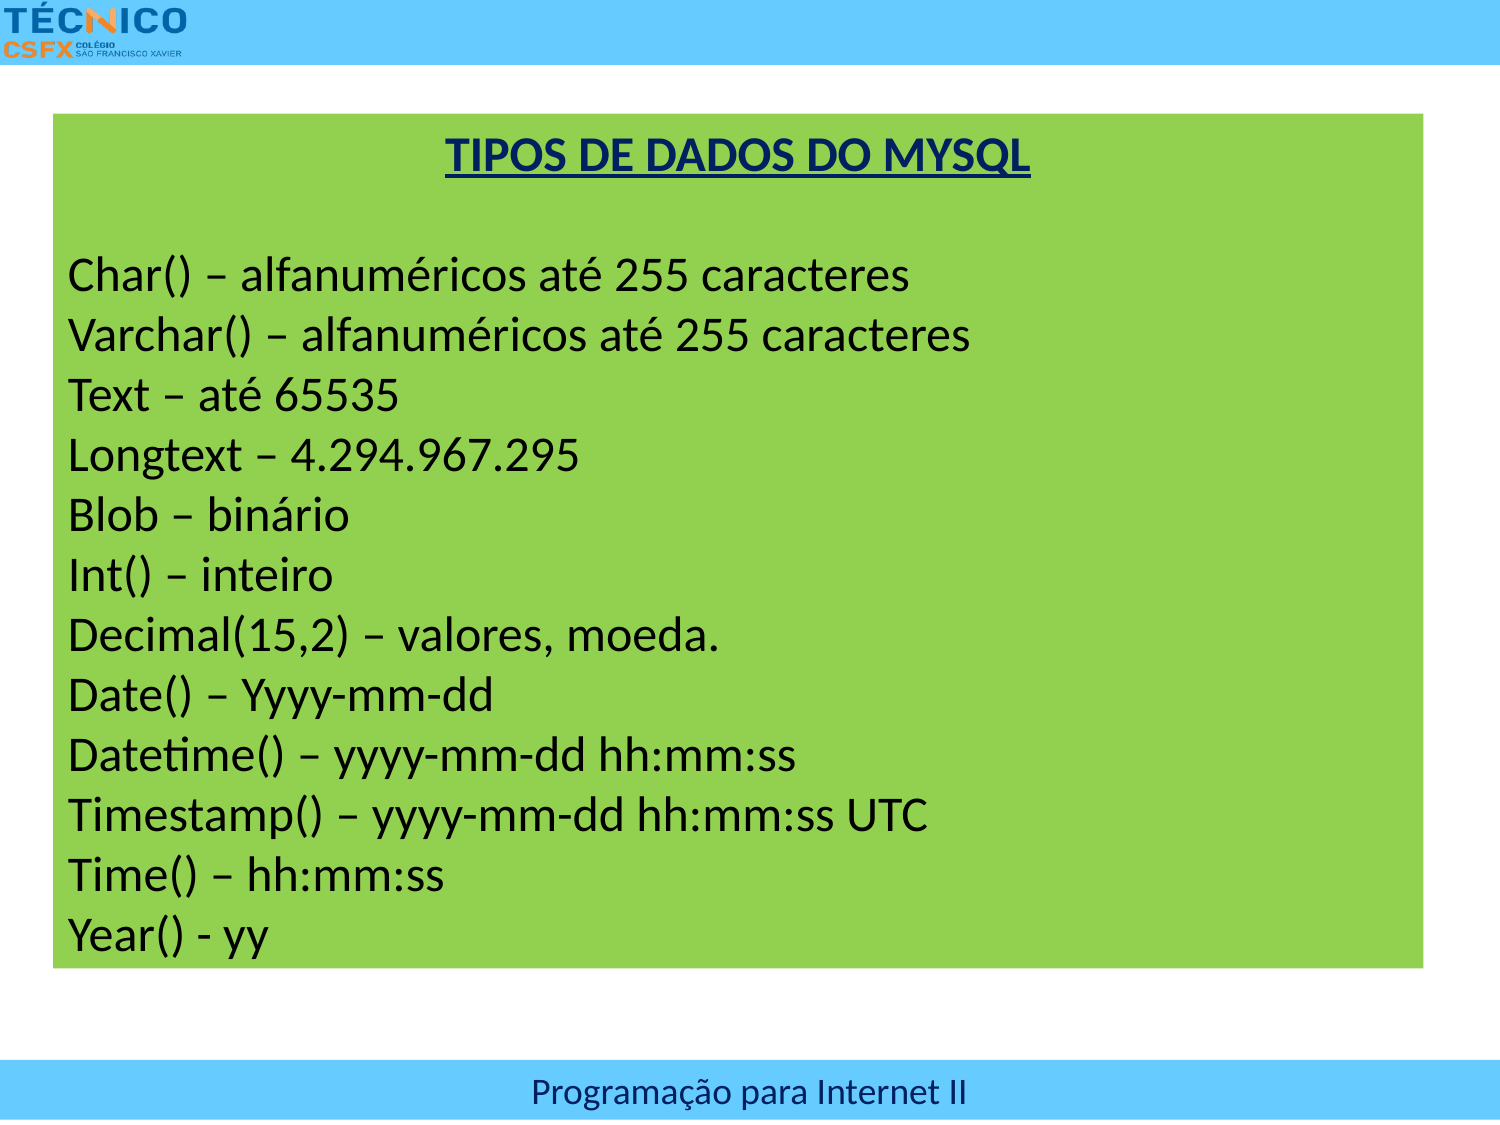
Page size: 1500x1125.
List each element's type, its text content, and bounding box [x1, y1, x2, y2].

text_box TIPOS DE DADOS DO MYSQL Char() – alfanuméricos até 255 caracteres Varchar() – alfanuméricos até 255 caracteres Text – até 65535 Longtext – 4.294.967.295 Blob – binário Int() – inteiro Decimal(15,2) – valores, moeda. Date() – Yyyy-mm-dd Datetime() – yyyy-mm-dd hh:mm:ss Timestamp() – yyyy-mm-dd hh:mm:ss UTC Time() – hh:mm:ss Year() - yy [53, 113, 1424, 969]
picture [0, 0, 188, 59]
